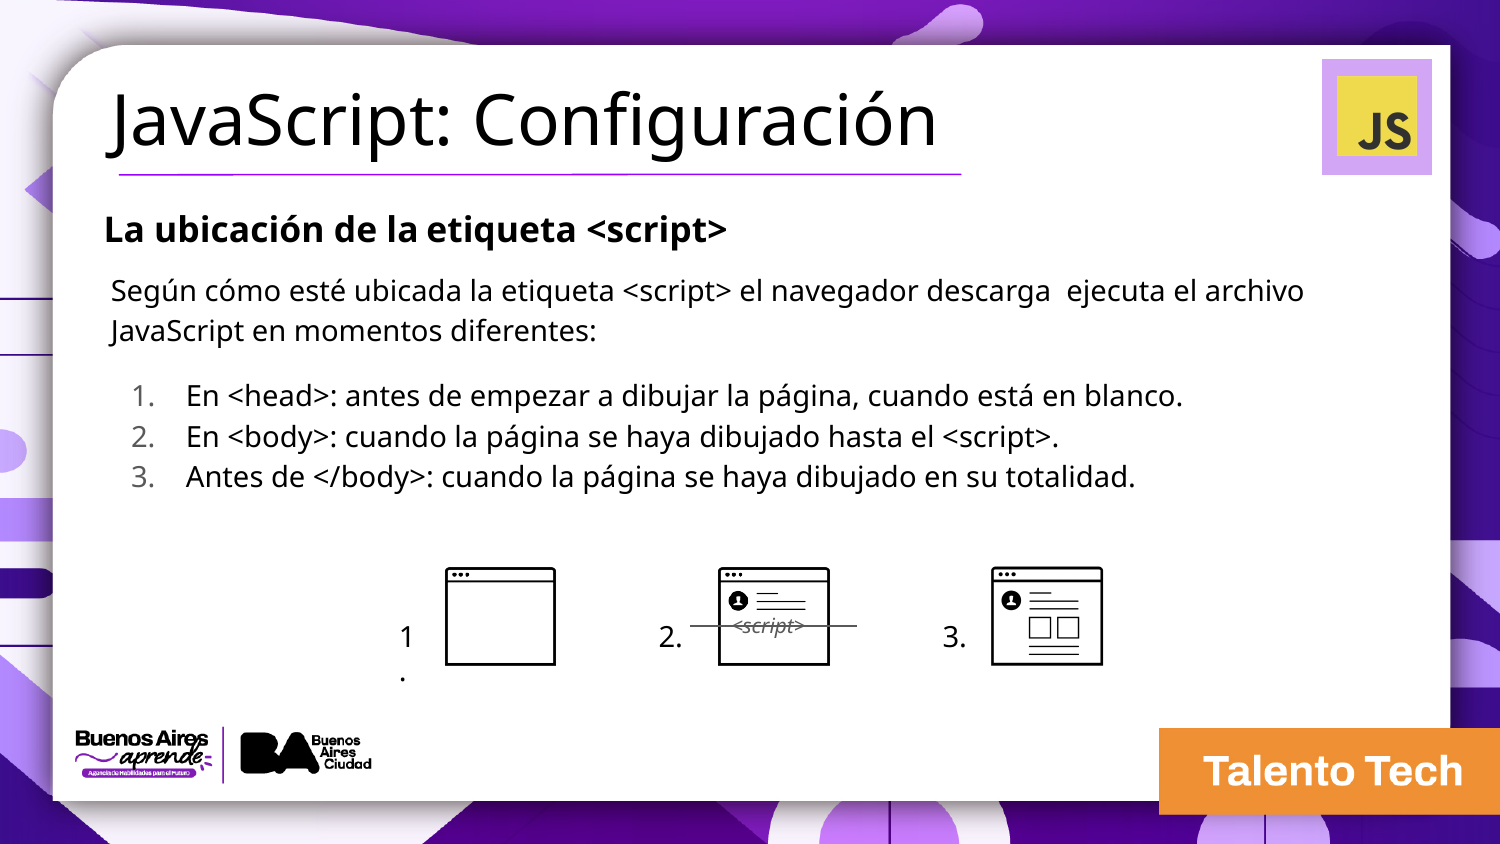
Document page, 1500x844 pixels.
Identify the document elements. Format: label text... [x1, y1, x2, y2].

text_box JavaScript: Configuración [96, 21, 1214, 175]
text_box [1321, 56, 1433, 176]
text_box 3. [927, 602, 983, 668]
text_box 1. [383, 602, 432, 703]
text_box Según cómo esté ubicada la etiqueta <script> el navegador descarga ejecuta el archivo JavaScript en momentos diferentes: En <head>: antes de empezar a dibujar la página, cuando está en blanco. En <body>: cuando la página se haya dibujado hasta el <script>. Antes de </body>: cuando la página se haya dibujado en su totalidad. [95, 251, 1454, 551]
text_box La ubicación de la etiqueta <script> [88, 185, 1484, 280]
picture [0, 0, 1500, 844]
text_box 2. [643, 602, 700, 668]
